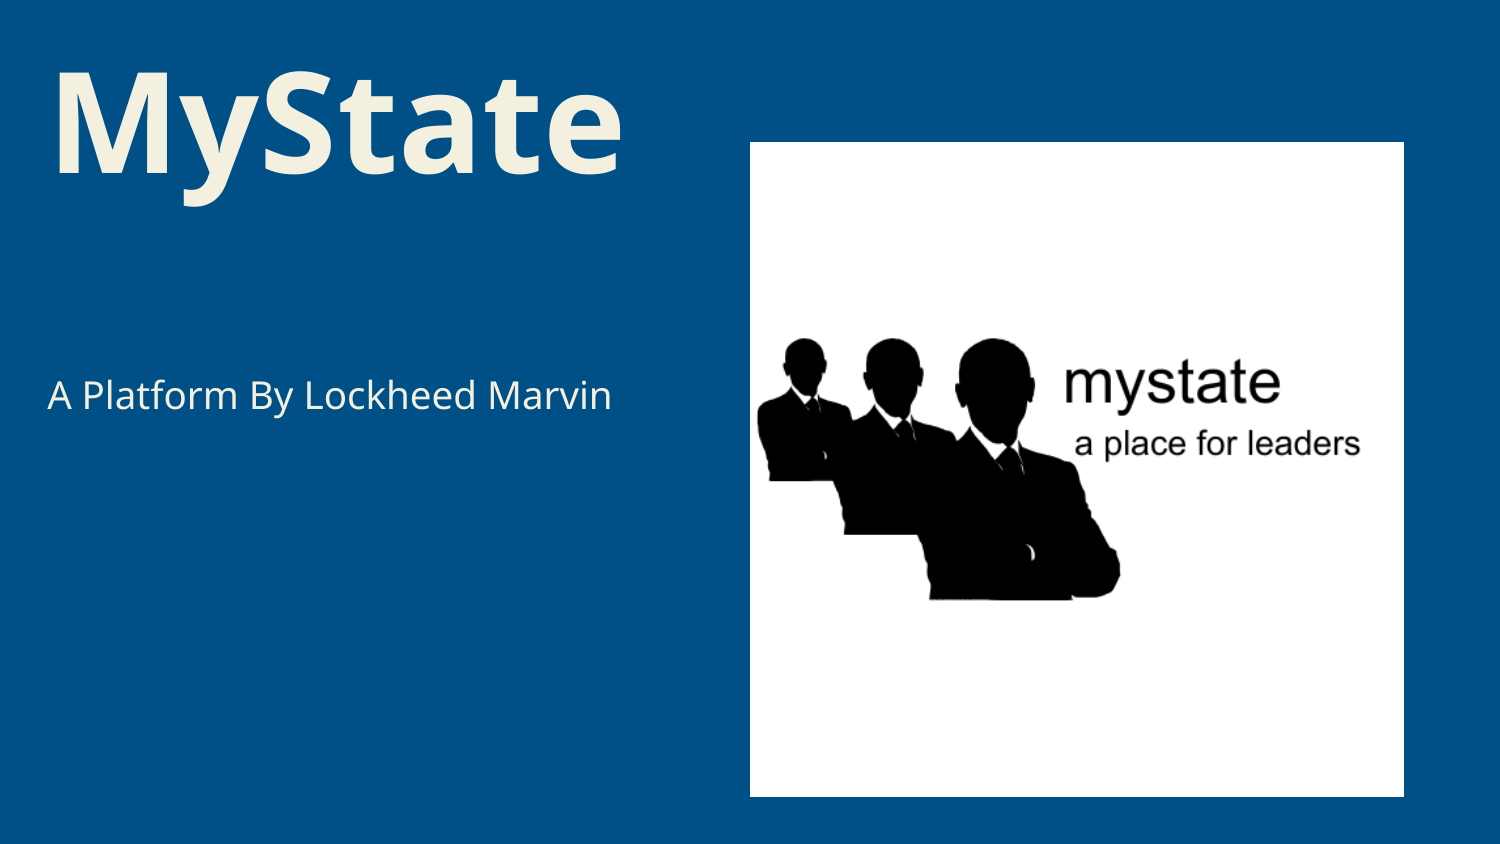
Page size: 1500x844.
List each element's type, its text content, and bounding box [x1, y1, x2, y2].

subtitle A Platform By Lockheed Marvin [32, 356, 687, 448]
picture [749, 142, 1405, 797]
title MyState [32, 36, 1347, 345]
